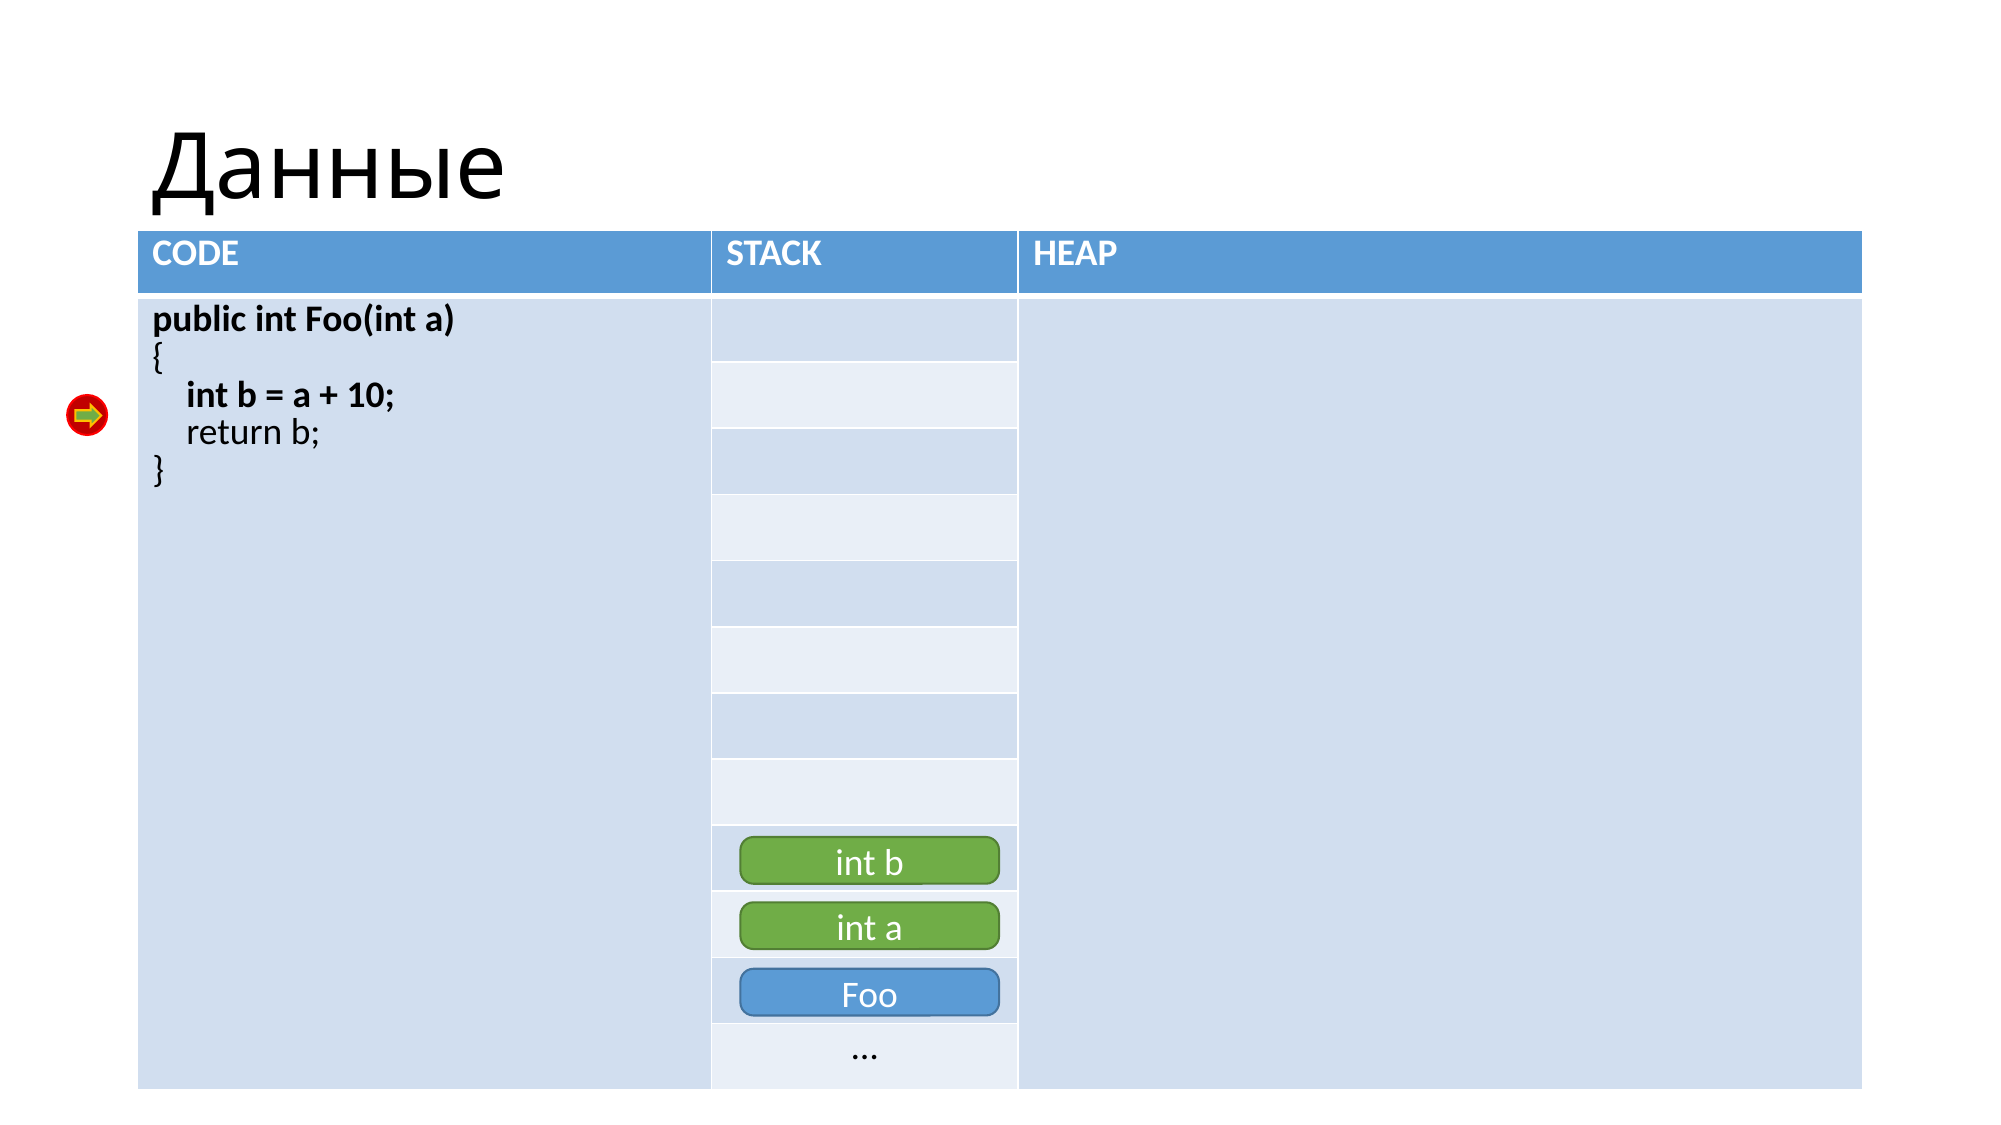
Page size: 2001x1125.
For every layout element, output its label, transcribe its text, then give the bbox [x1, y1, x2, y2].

table_cell [1019, 299, 1862, 1089]
table_cell public int Foo(int a) { int b = a + 10; return b; } [138, 299, 711, 1089]
table_cell [712, 958, 1017, 1023]
table_cell [712, 363, 1017, 427]
table_cell [712, 299, 1017, 361]
table_header STACK [712, 231, 1017, 293]
table_cell [712, 495, 1017, 560]
table_cell [712, 561, 1017, 626]
text_box int b [739, 835, 1001, 885]
table_header CODE [138, 231, 711, 293]
table_cell [712, 760, 1017, 824]
table_cell [712, 694, 1017, 758]
table_cell [712, 892, 1017, 957]
table_cell [712, 429, 1017, 494]
title Данные [137, 59, 1863, 229]
text_box Foo [739, 967, 1001, 1017]
table_cell … [712, 1024, 1017, 1089]
table_cell [712, 628, 1017, 692]
text_box int a [739, 901, 1001, 951]
table_cell [712, 826, 1017, 890]
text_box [67, 394, 108, 435]
table_header HEAP [1019, 231, 1862, 293]
